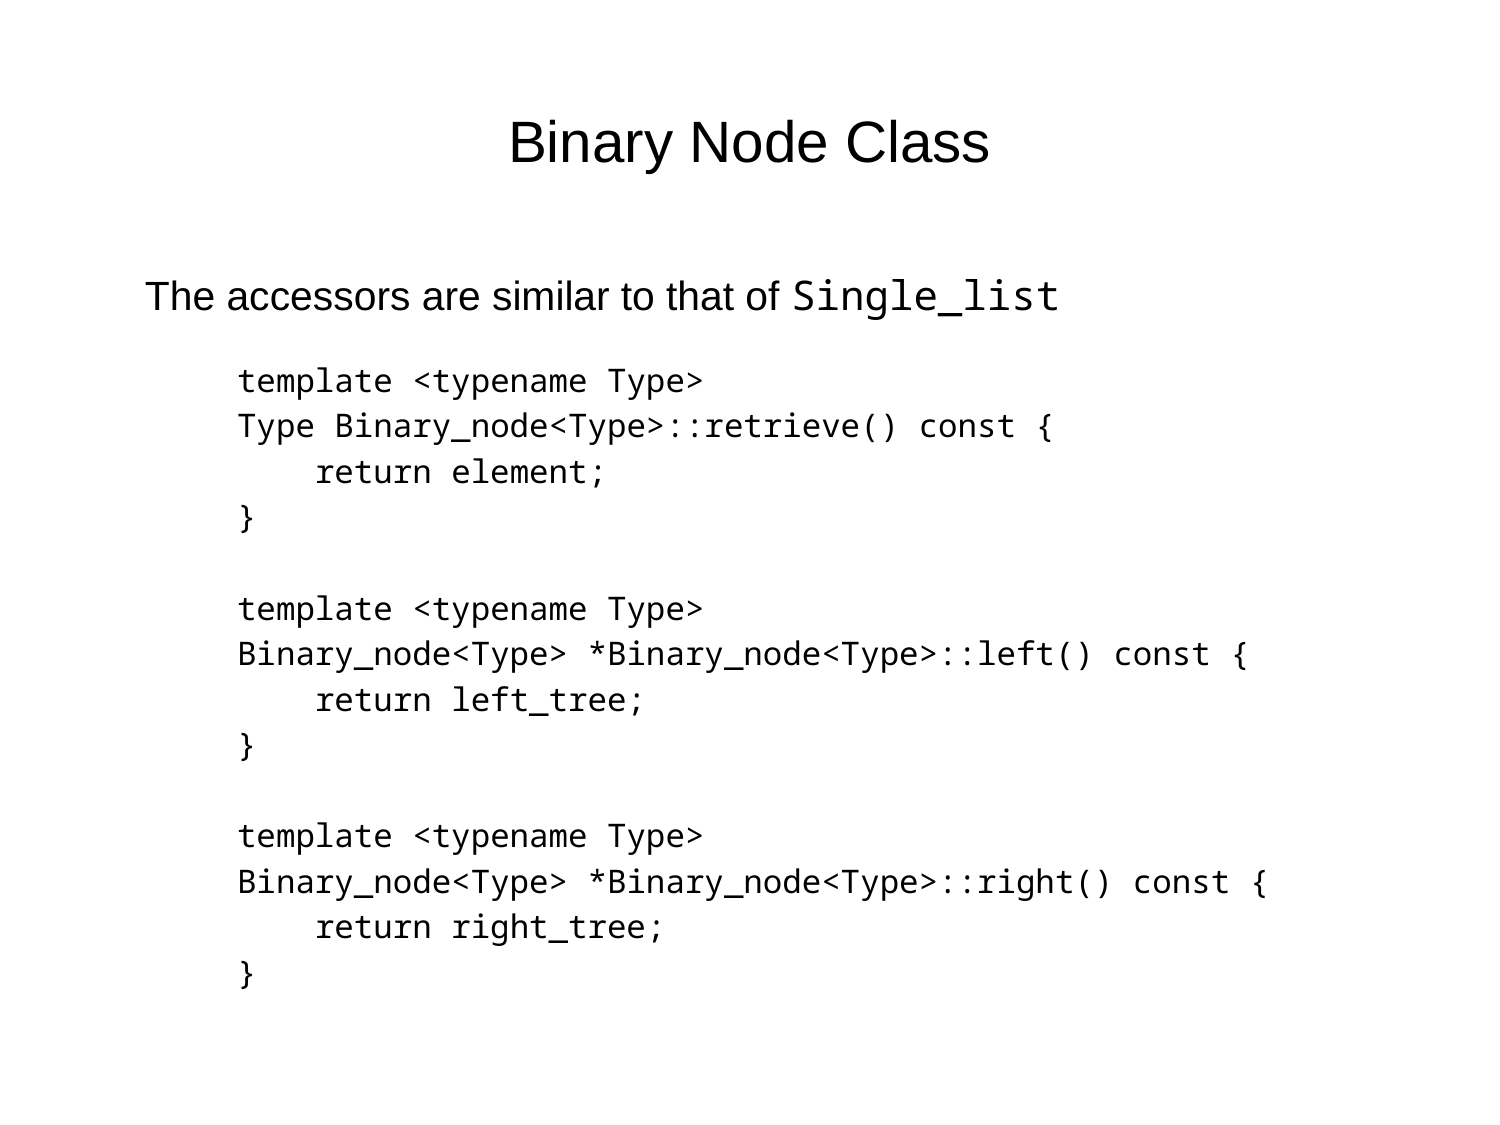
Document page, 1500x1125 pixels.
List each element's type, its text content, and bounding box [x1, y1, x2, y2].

title Binary Node Class [74, 44, 1426, 233]
list The accessors are similar to that of Single_list template <typename Type> Type Binary_node<Type>::retrieve() const { return element; } template <typename Type> Binary_node<Type> *Binary_node<Type>::left() const { return left_tree; } template <typename Type> Binary_node<Type> *Binary_node<Type>::right() const { return right_tree; } [74, 262, 1426, 1006]
